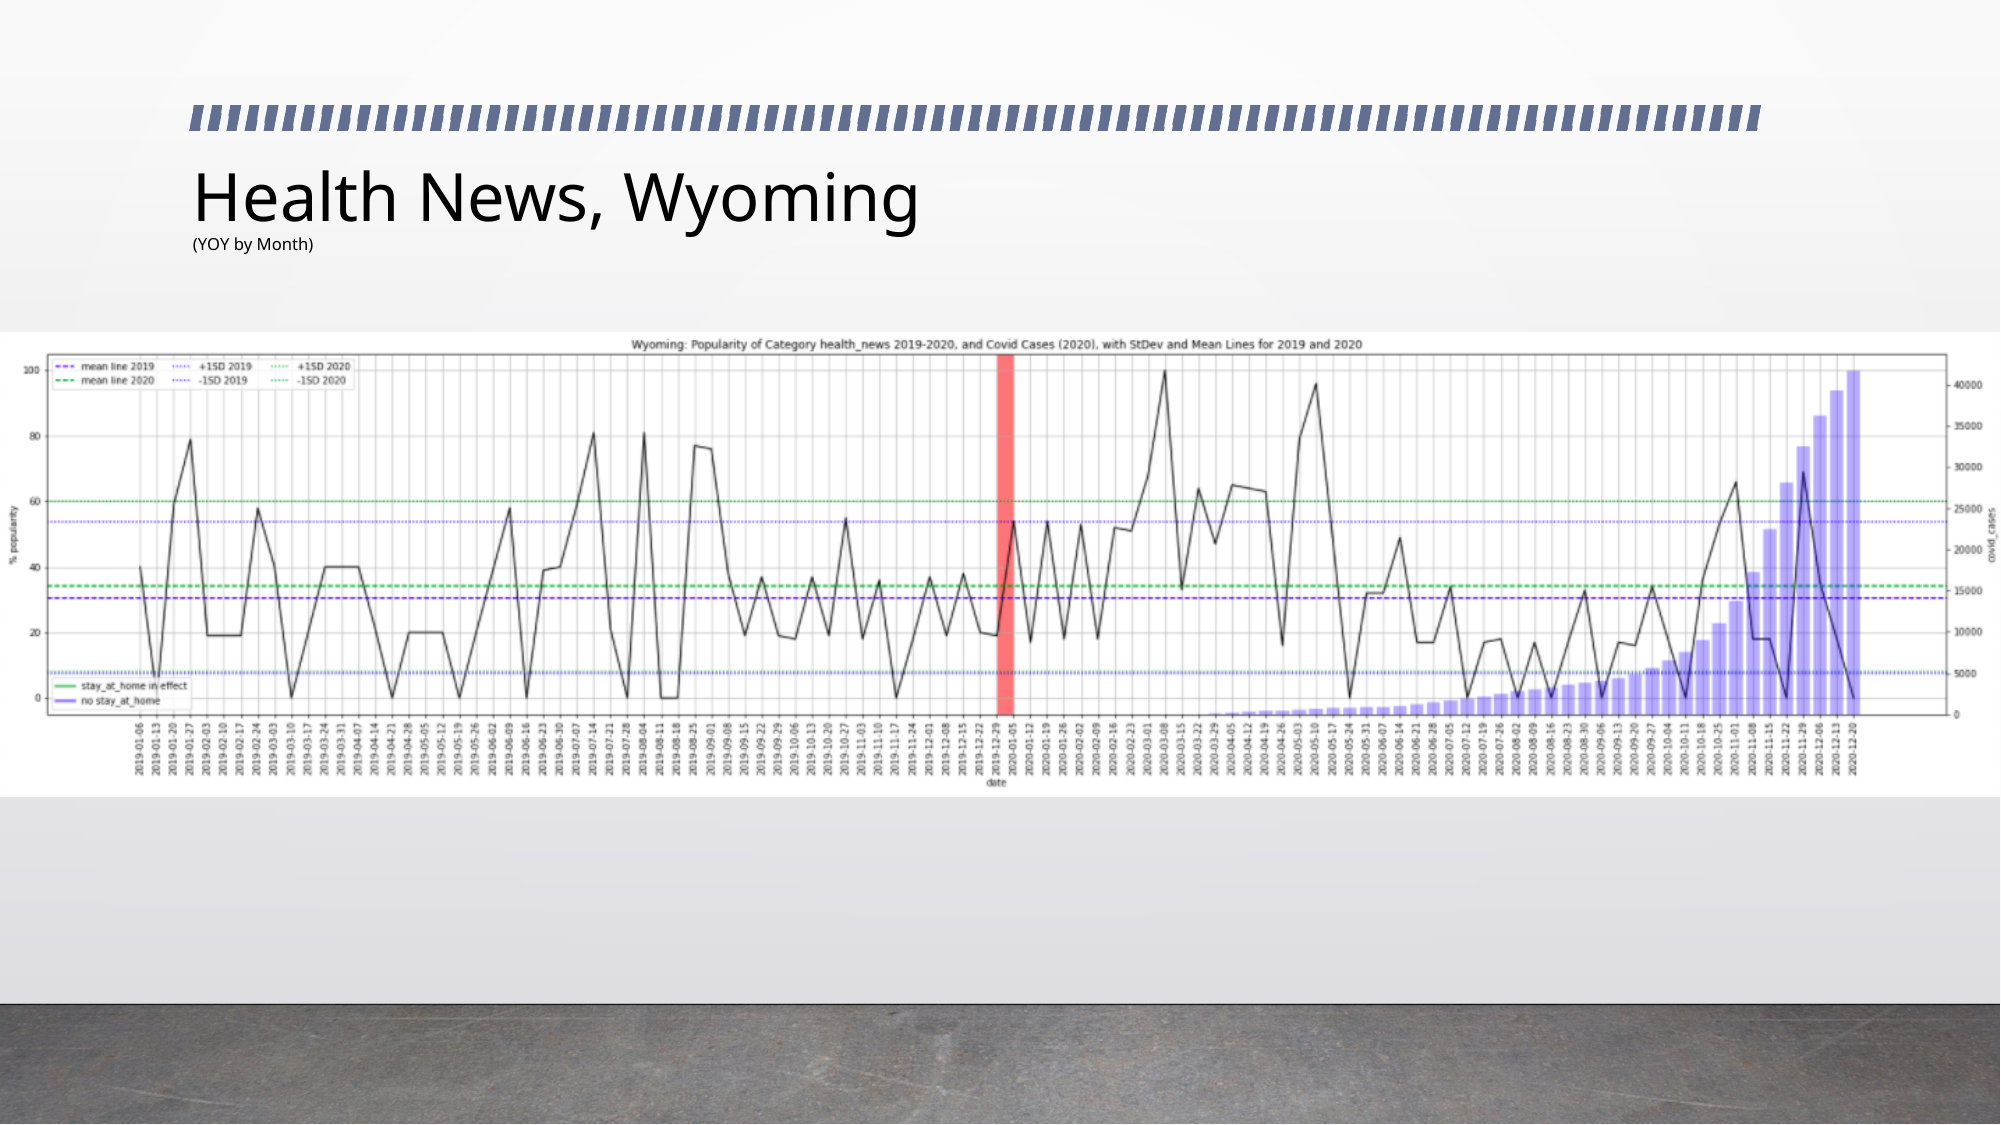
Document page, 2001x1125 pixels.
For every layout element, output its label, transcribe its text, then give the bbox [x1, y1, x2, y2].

title Health News, Wyoming (YOY by Month) [184, 155, 1762, 329]
picture [0, 1004, 2000, 1124]
picture [186, 105, 1762, 131]
picture [0, 332, 2000, 797]
